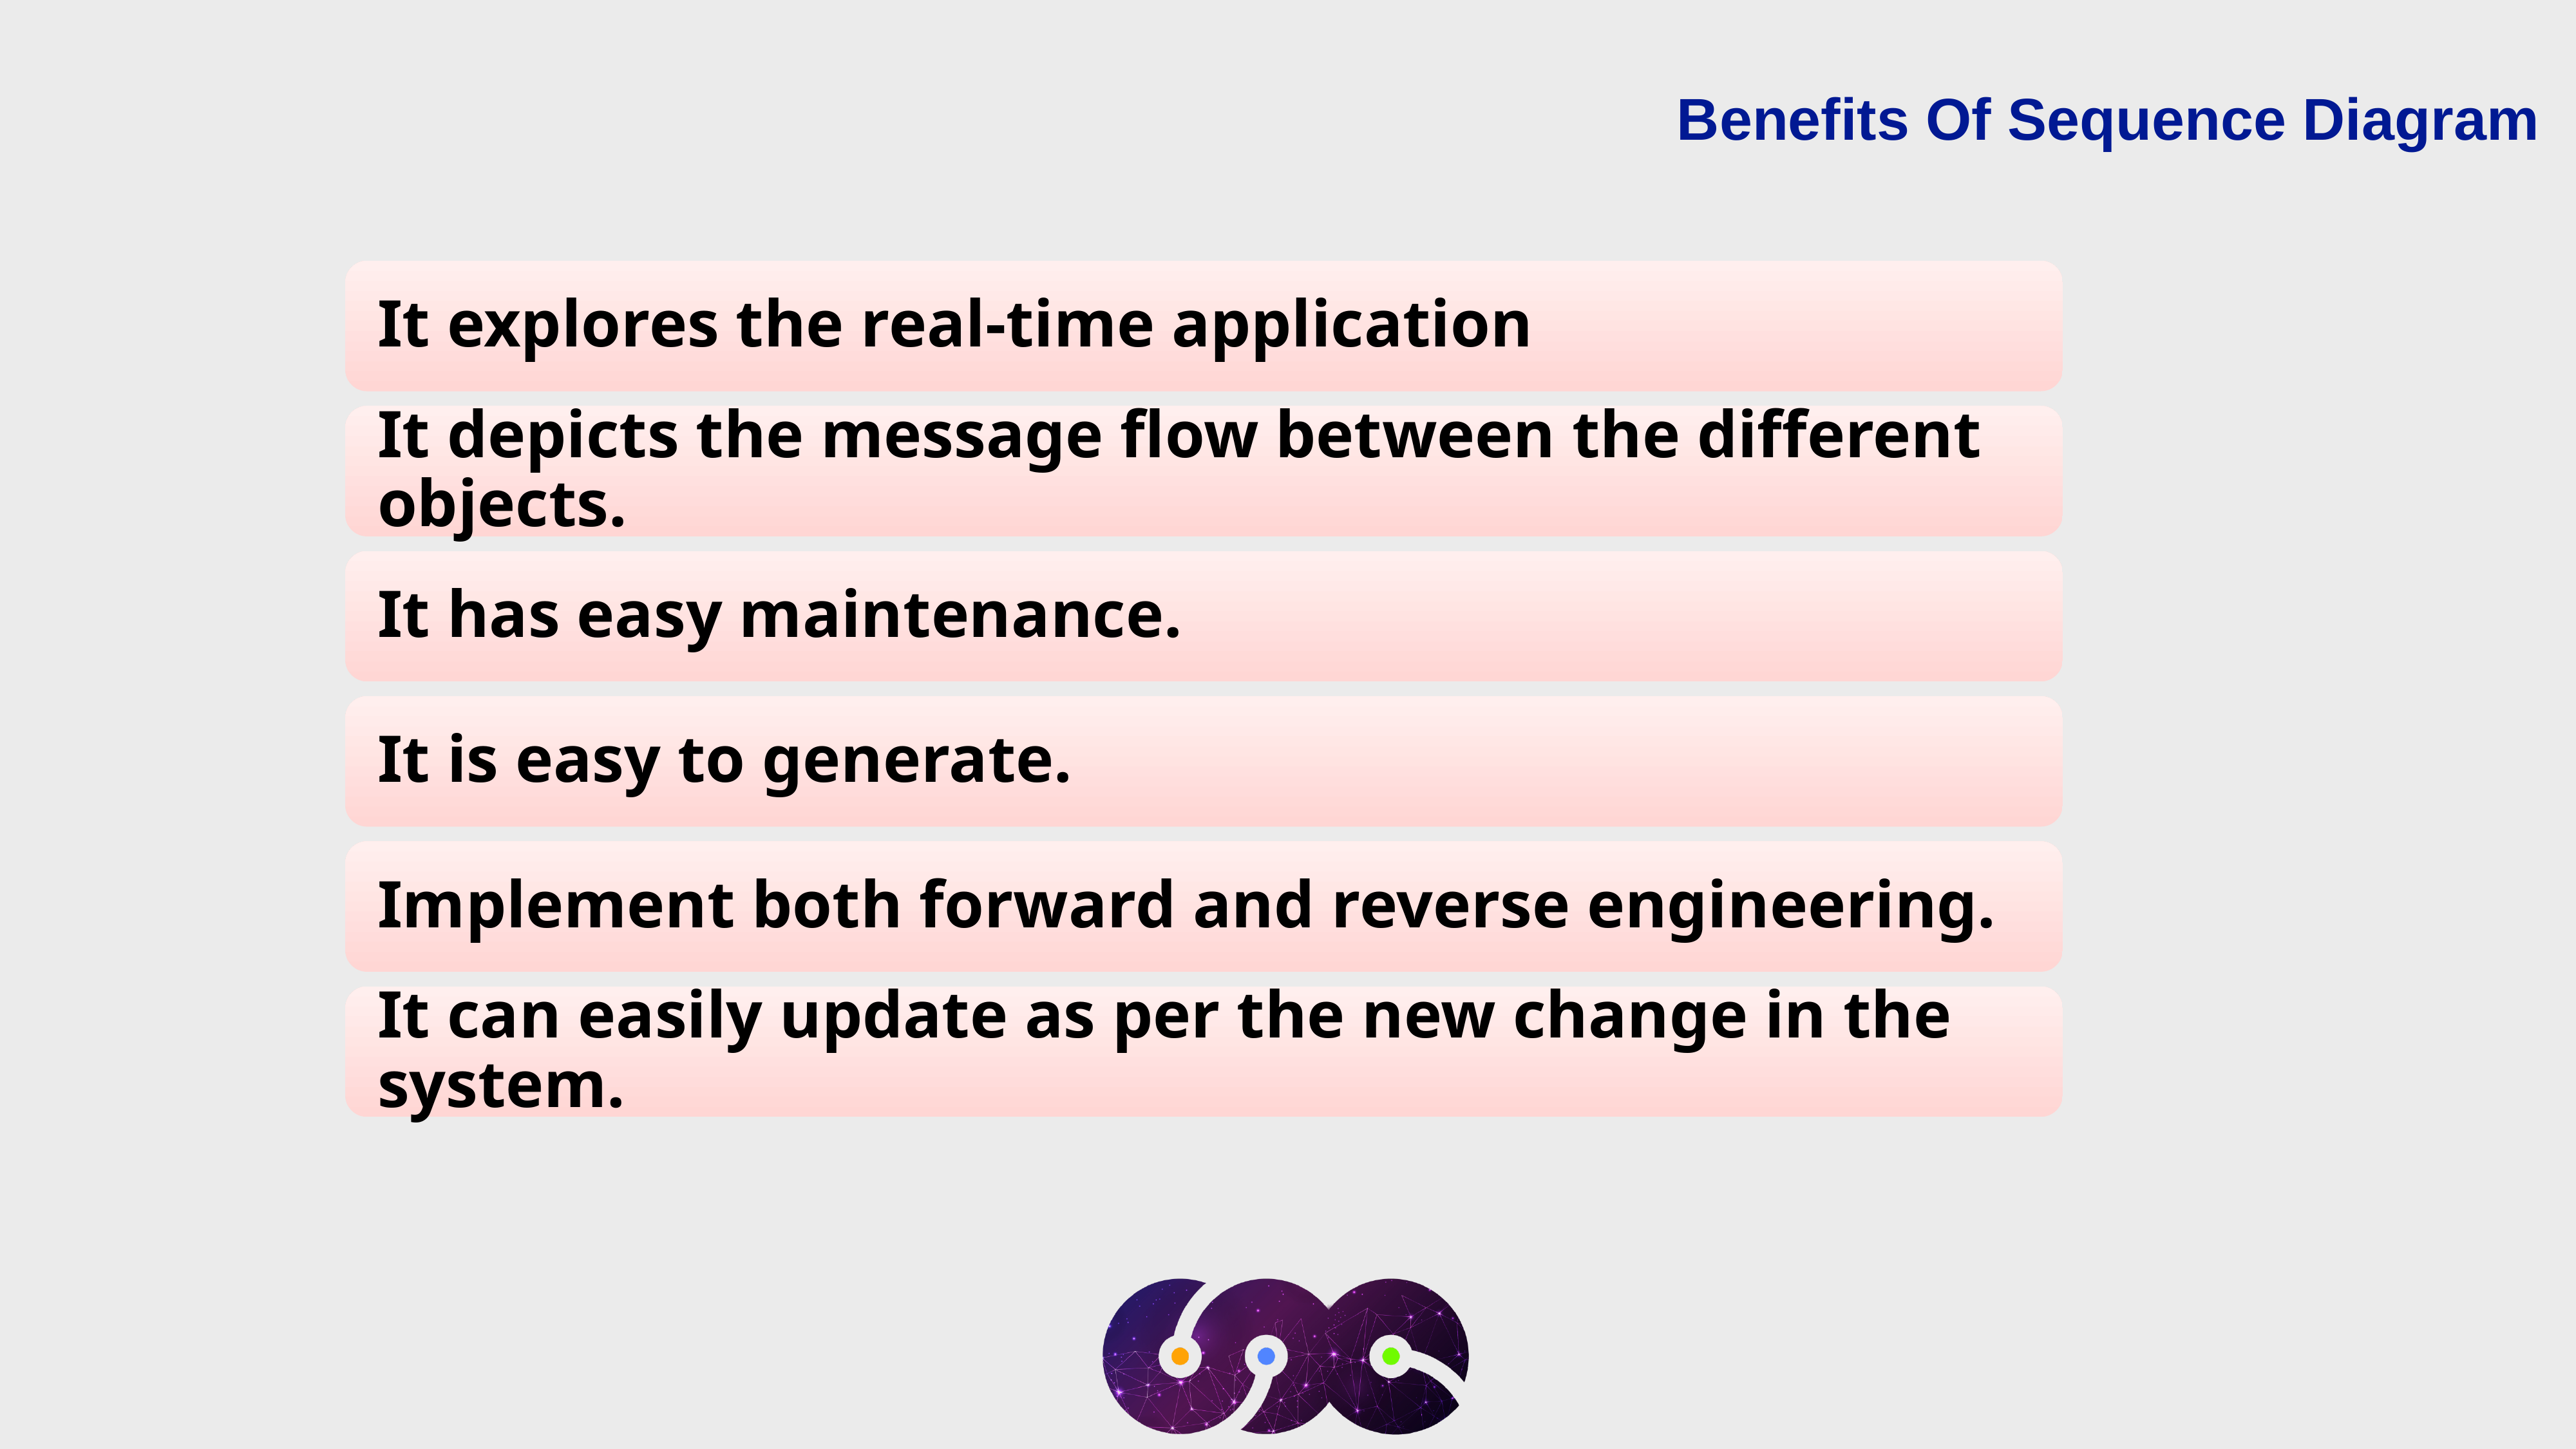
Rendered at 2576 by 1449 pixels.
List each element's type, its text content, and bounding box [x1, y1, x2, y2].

picture [1093, 1267, 1483, 1449]
text_box Benefits Of Sequence Diagram [940, 75, 2546, 157]
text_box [345, 116, 2063, 1262]
